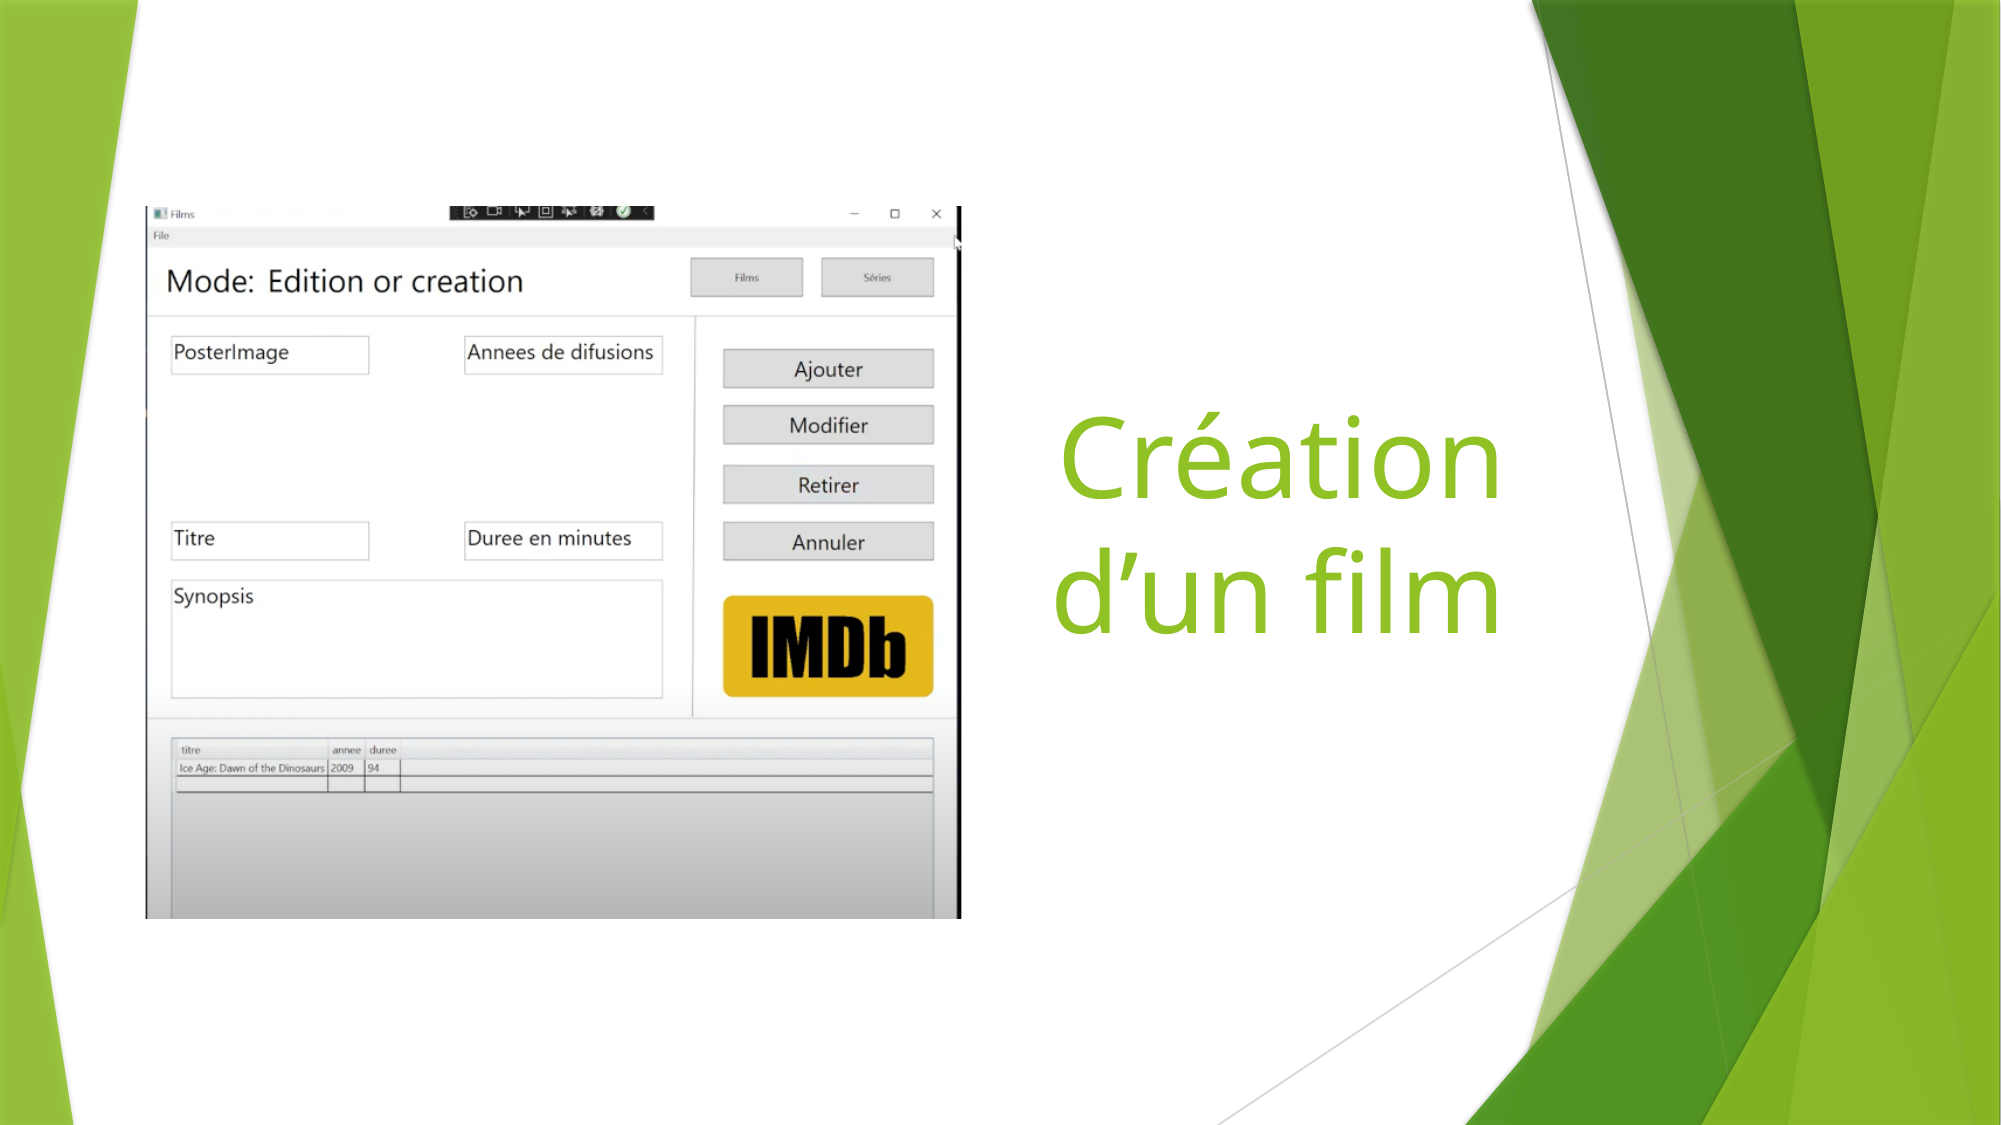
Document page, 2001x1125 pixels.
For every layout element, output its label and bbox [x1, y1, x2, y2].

text_box [0, 0, 2000, 1125]
picture [145, 206, 962, 919]
